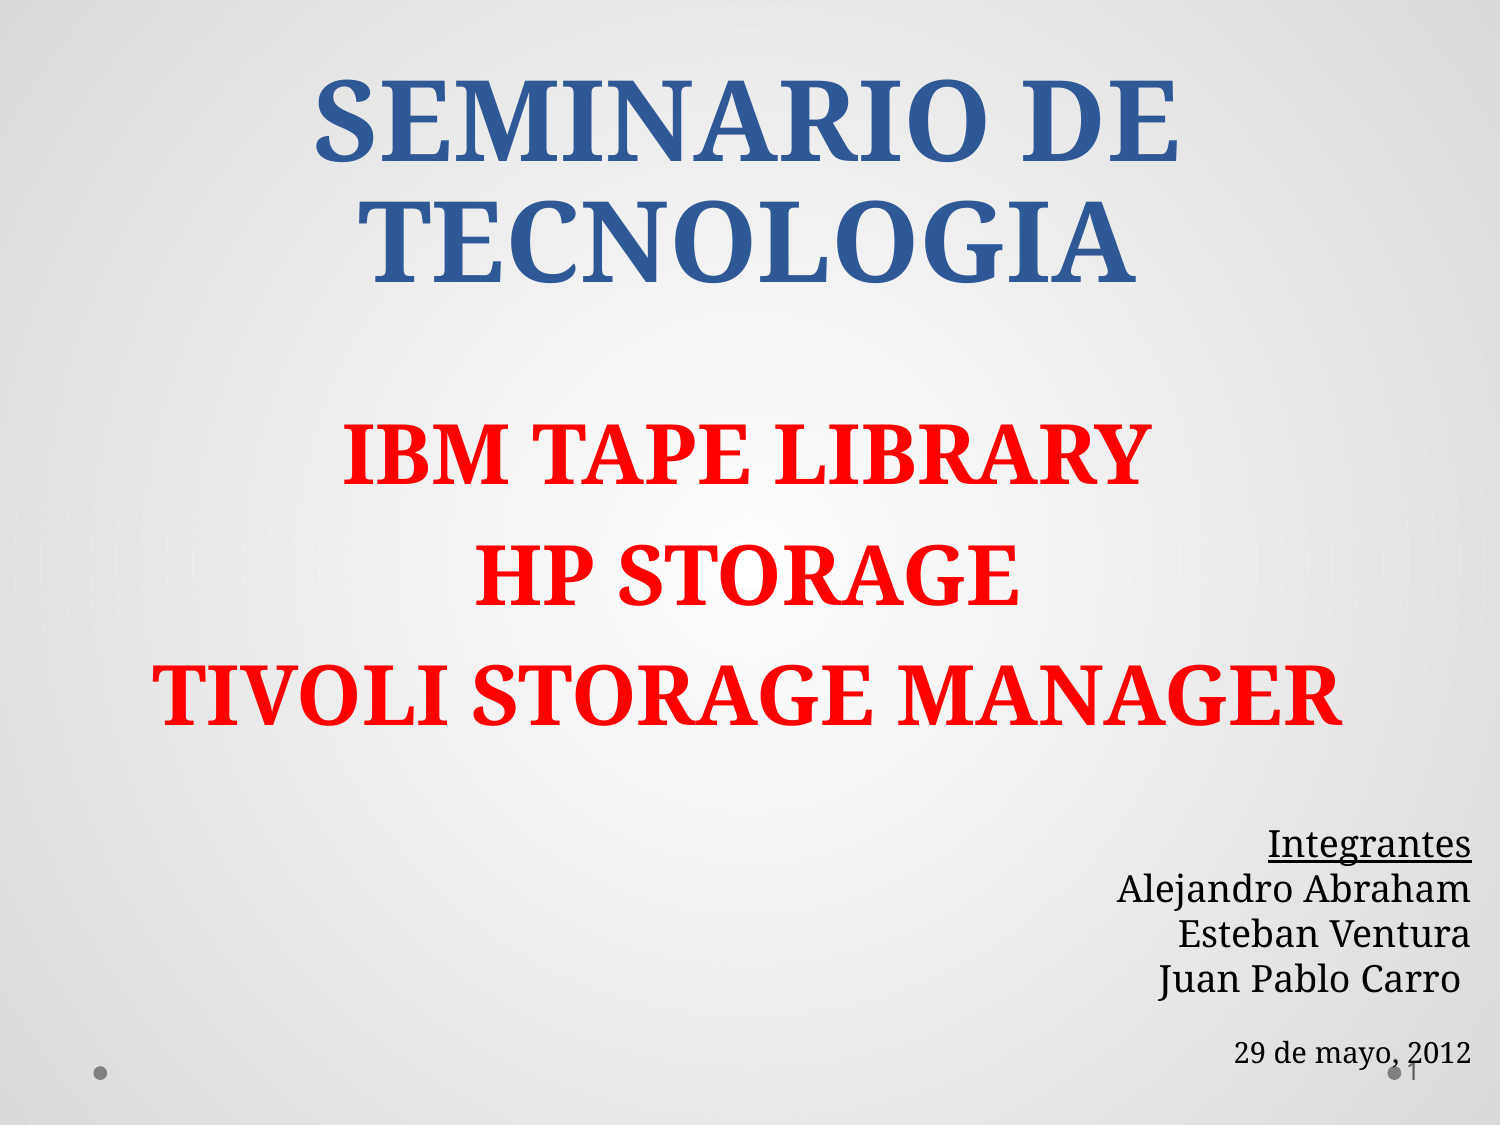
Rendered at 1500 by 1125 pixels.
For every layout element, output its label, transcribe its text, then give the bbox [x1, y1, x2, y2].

text_box IBM TAPE LIBRARY HP STORAGE TIVOLI STORAGE MANAGER [109, 287, 1385, 750]
slide_number 1 [1401, 1042, 1494, 1103]
title SEMINARIO DE TECNOLOGIA [72, 50, 1423, 313]
text_box Integrantes Alejandro Abraham Esteban Ventura Juan Pablo Carro 29 de mayo, 2012 [1074, 812, 1487, 1078]
